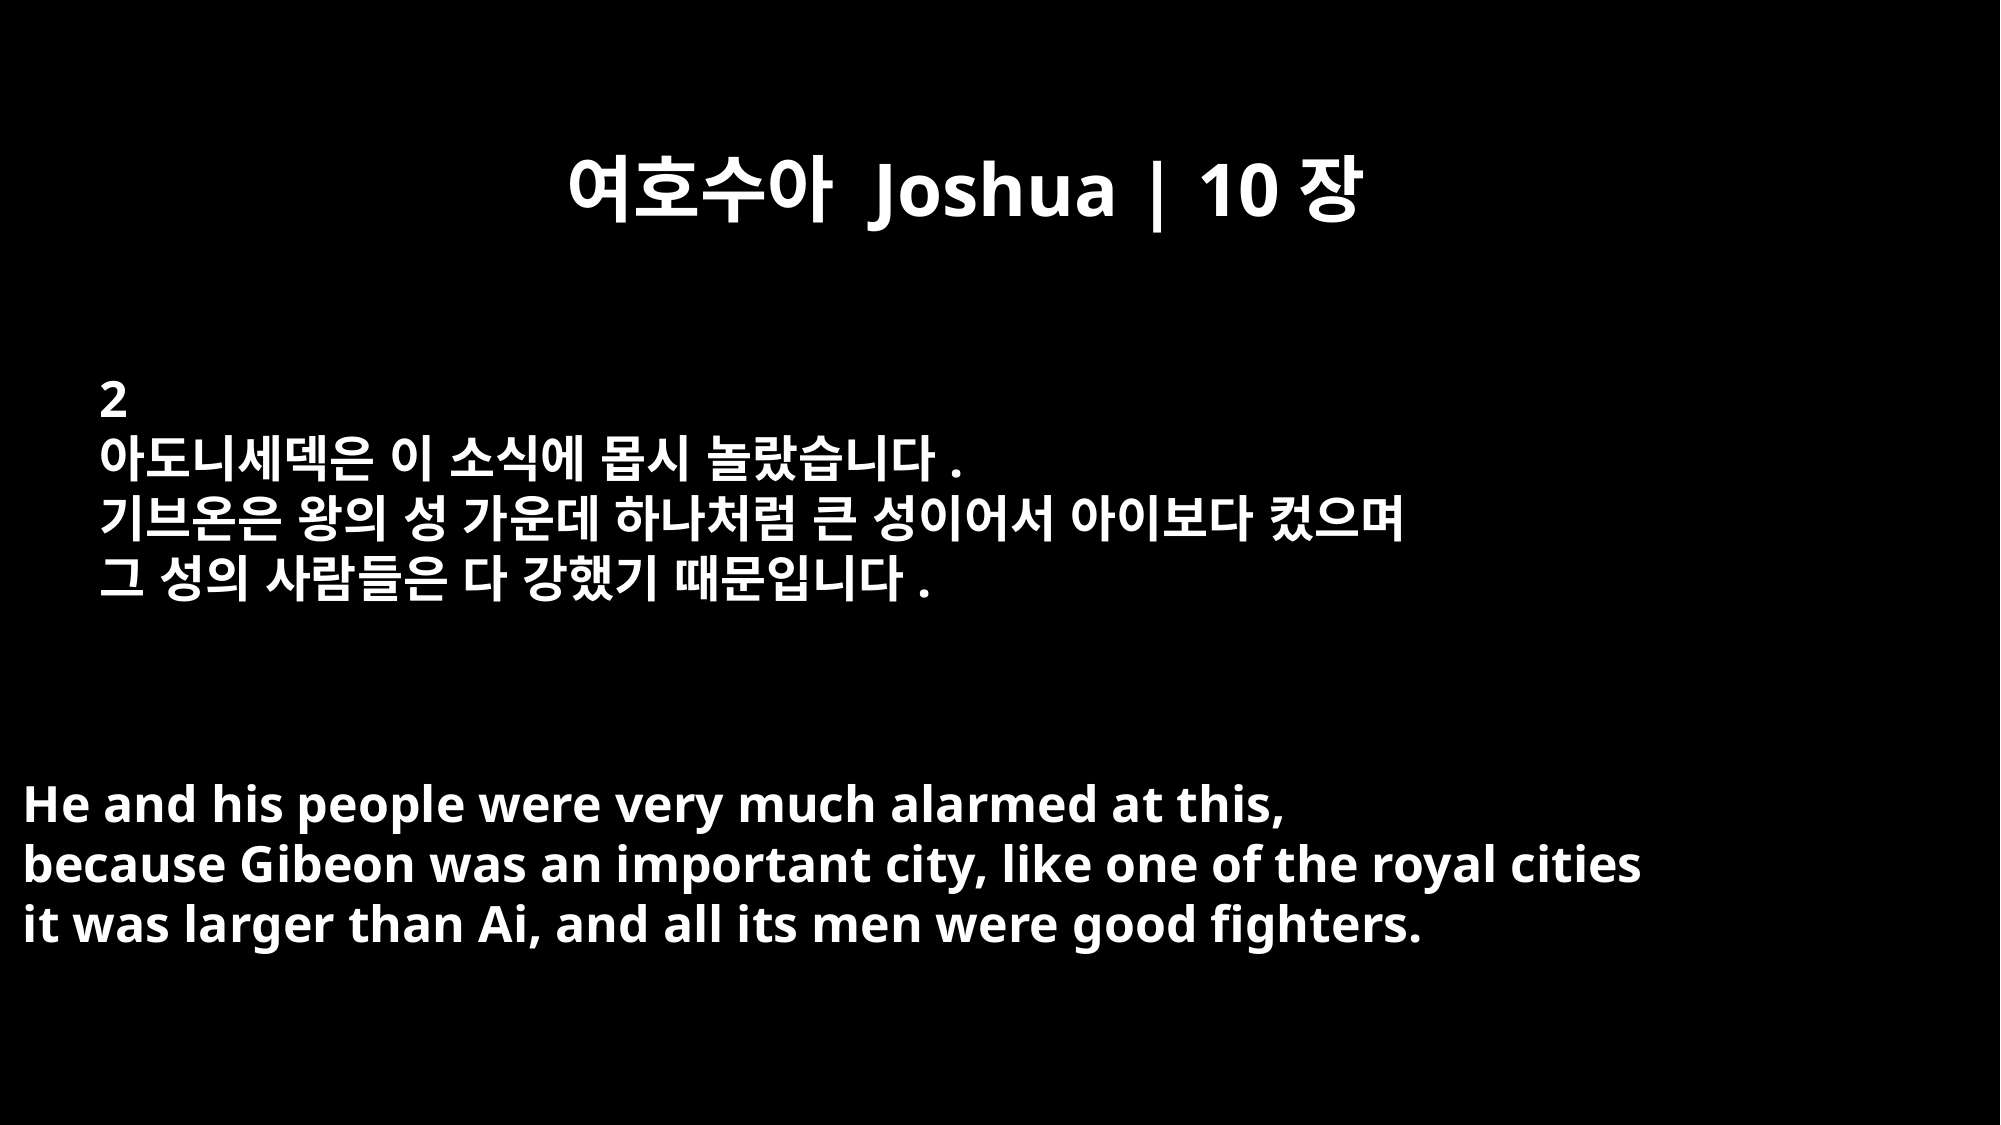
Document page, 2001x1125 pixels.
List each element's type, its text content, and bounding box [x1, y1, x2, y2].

text_box 여호수아 Joshua | 10장 [551, 136, 1381, 239]
text_box He and his people were very much alarmed at this, because Gibeon was an important city, like one of the royal cities it was larger than Ai, and all its men were good fighters. [8, 764, 1672, 960]
text_box 2 아도니세덱은 이 소식에 몹시 놀랐습니다. 기브온은 왕의 성 가운데 하나처럼 큰 성이어서 아이보다 컸으며 그 성의 사람들은 다 강했기 때문입니다. [84, 359, 1423, 615]
